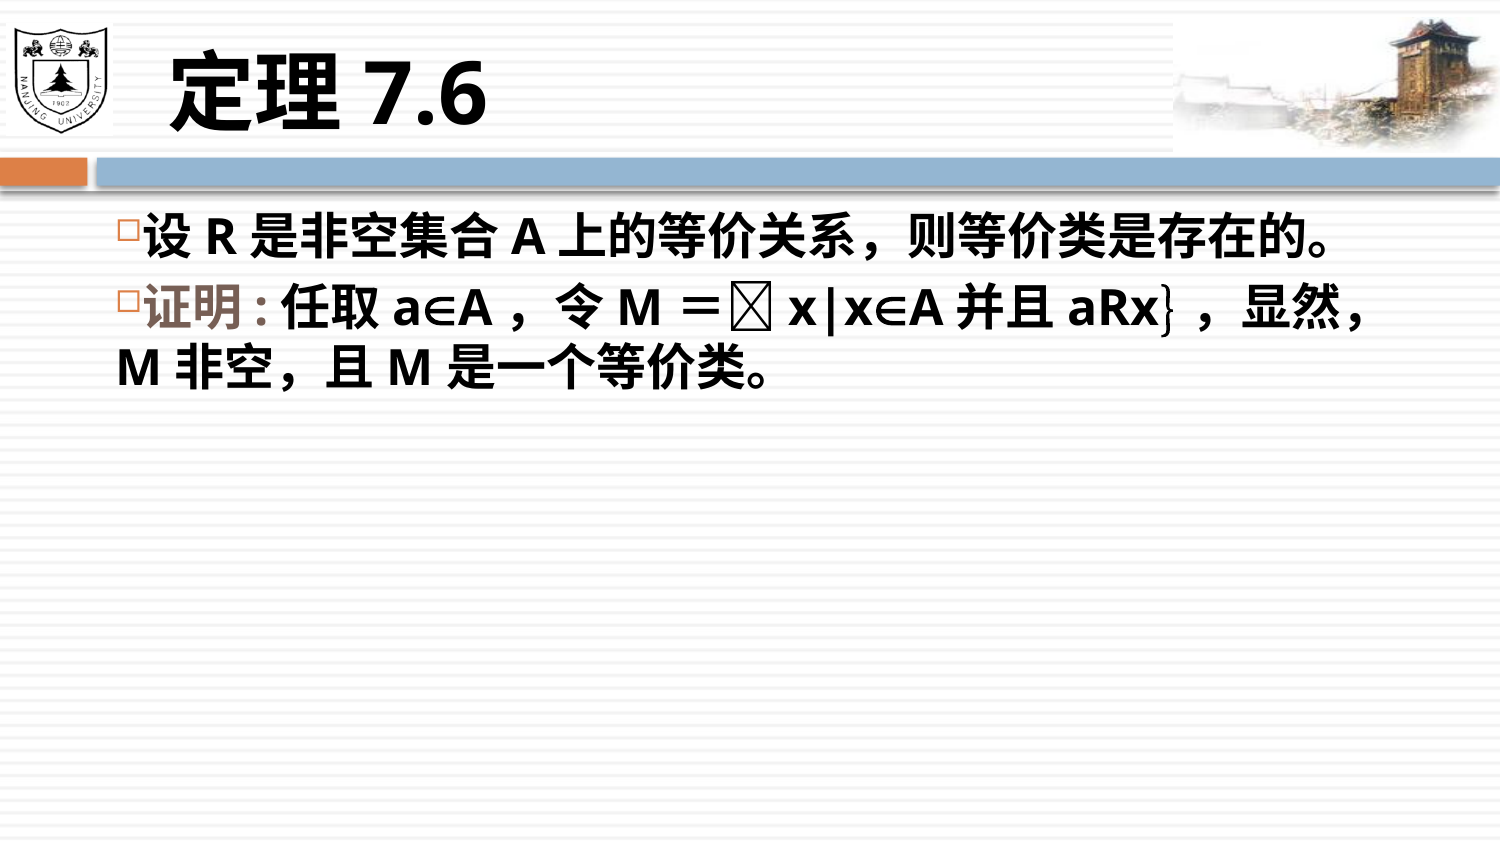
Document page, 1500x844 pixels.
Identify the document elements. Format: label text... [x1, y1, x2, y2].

list 设R是非空集合A上的等价关系，则等价类是存在的。 证明:任取aA，令M＝x|xA并且aRx，显然，M非空，且M是一个等价类。 [100, 196, 1438, 750]
title 定理7.6 [152, 28, 1353, 150]
picture [0, 0, 1500, 153]
picture [0, 192, 1500, 844]
